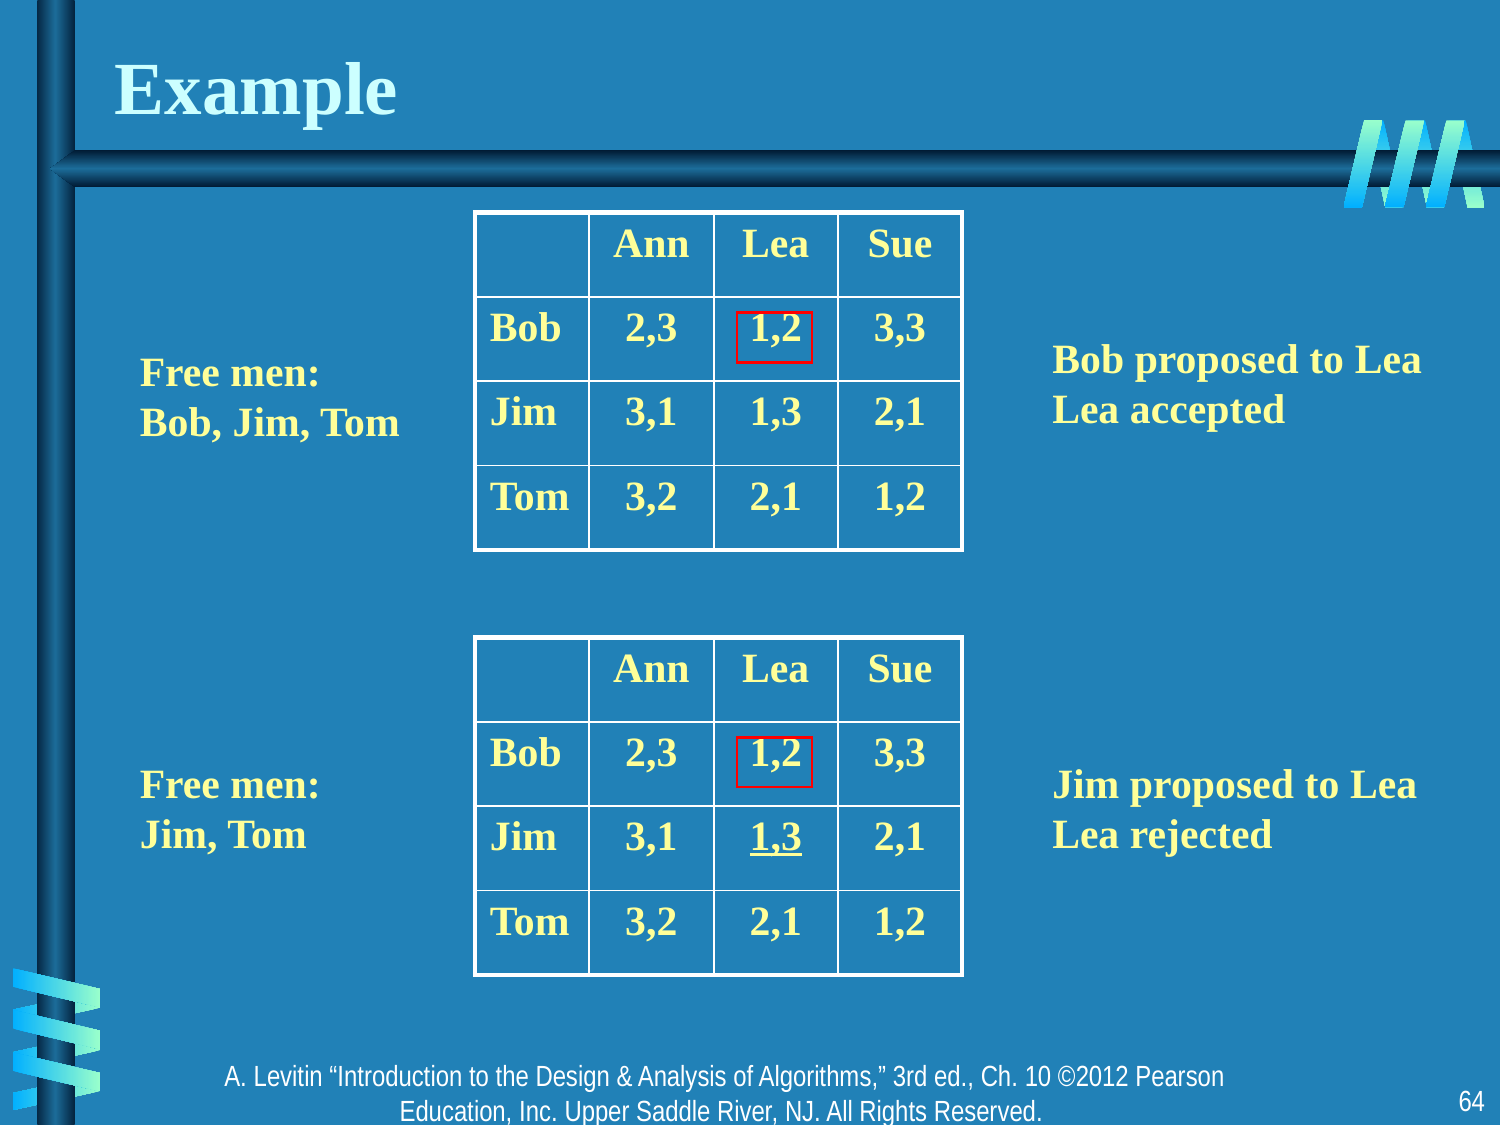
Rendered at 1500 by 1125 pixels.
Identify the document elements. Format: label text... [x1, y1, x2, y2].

table_cell 2,1 [715, 891, 837, 973]
text_box Bob proposed to Lea Lea accepted [1037, 324, 1438, 440]
table_cell 3,2 [590, 466, 713, 548]
table_header [477, 215, 588, 296]
table_cell Jim [477, 807, 588, 890]
text_box [737, 737, 813, 788]
title Example [99, 24, 1345, 138]
table_cell 2,1 [715, 466, 837, 548]
table_cell 1,3 [715, 807, 837, 890]
text_box Free men: Bob, Jim, Tom [125, 337, 463, 453]
table_cell 3,2 [590, 891, 713, 973]
table_cell 2,3 [590, 723, 713, 805]
footer A. Levitin “Introduction to the Design & Analysis of Algorithms,” 3rd ed., Ch. 10 ©2012 Pearson Education, Inc. Upper Saddle River, NJ. All Rights Reserved. [200, 1050, 1250, 1100]
table_cell Tom [477, 891, 588, 973]
table_header Ann [590, 215, 713, 296]
table_cell 1,3 [715, 382, 837, 465]
table_header [477, 640, 588, 721]
table_cell 3,1 [590, 382, 713, 465]
table_cell 1,2 [839, 891, 960, 973]
table_cell 2,3 [590, 298, 713, 380]
text_box [737, 312, 813, 363]
table_cell 3,1 [590, 807, 713, 890]
table_header Lea [715, 640, 837, 721]
table_cell 3,3 [839, 298, 960, 380]
table_cell Jim [477, 382, 588, 465]
table_cell 3,3 [839, 723, 960, 805]
table_cell 2,1 [839, 807, 960, 890]
table_cell 1,2 [715, 723, 837, 805]
text_box Free men: Jim, Tom [125, 749, 463, 865]
table_cell 2,1 [839, 382, 960, 465]
text_box Jim proposed to Lea Lea rejected [1037, 749, 1438, 865]
table_cell Tom [477, 466, 588, 548]
table_cell Bob [477, 723, 588, 805]
table_header Sue [839, 215, 960, 296]
table_cell 1,2 [715, 298, 837, 380]
slide_number 64 [1187, 1074, 1500, 1125]
table_header Ann [590, 640, 713, 721]
table_cell 1,2 [839, 466, 960, 548]
table_cell Bob [477, 298, 588, 380]
table_header Lea [715, 215, 837, 296]
table_header Sue [839, 640, 960, 721]
